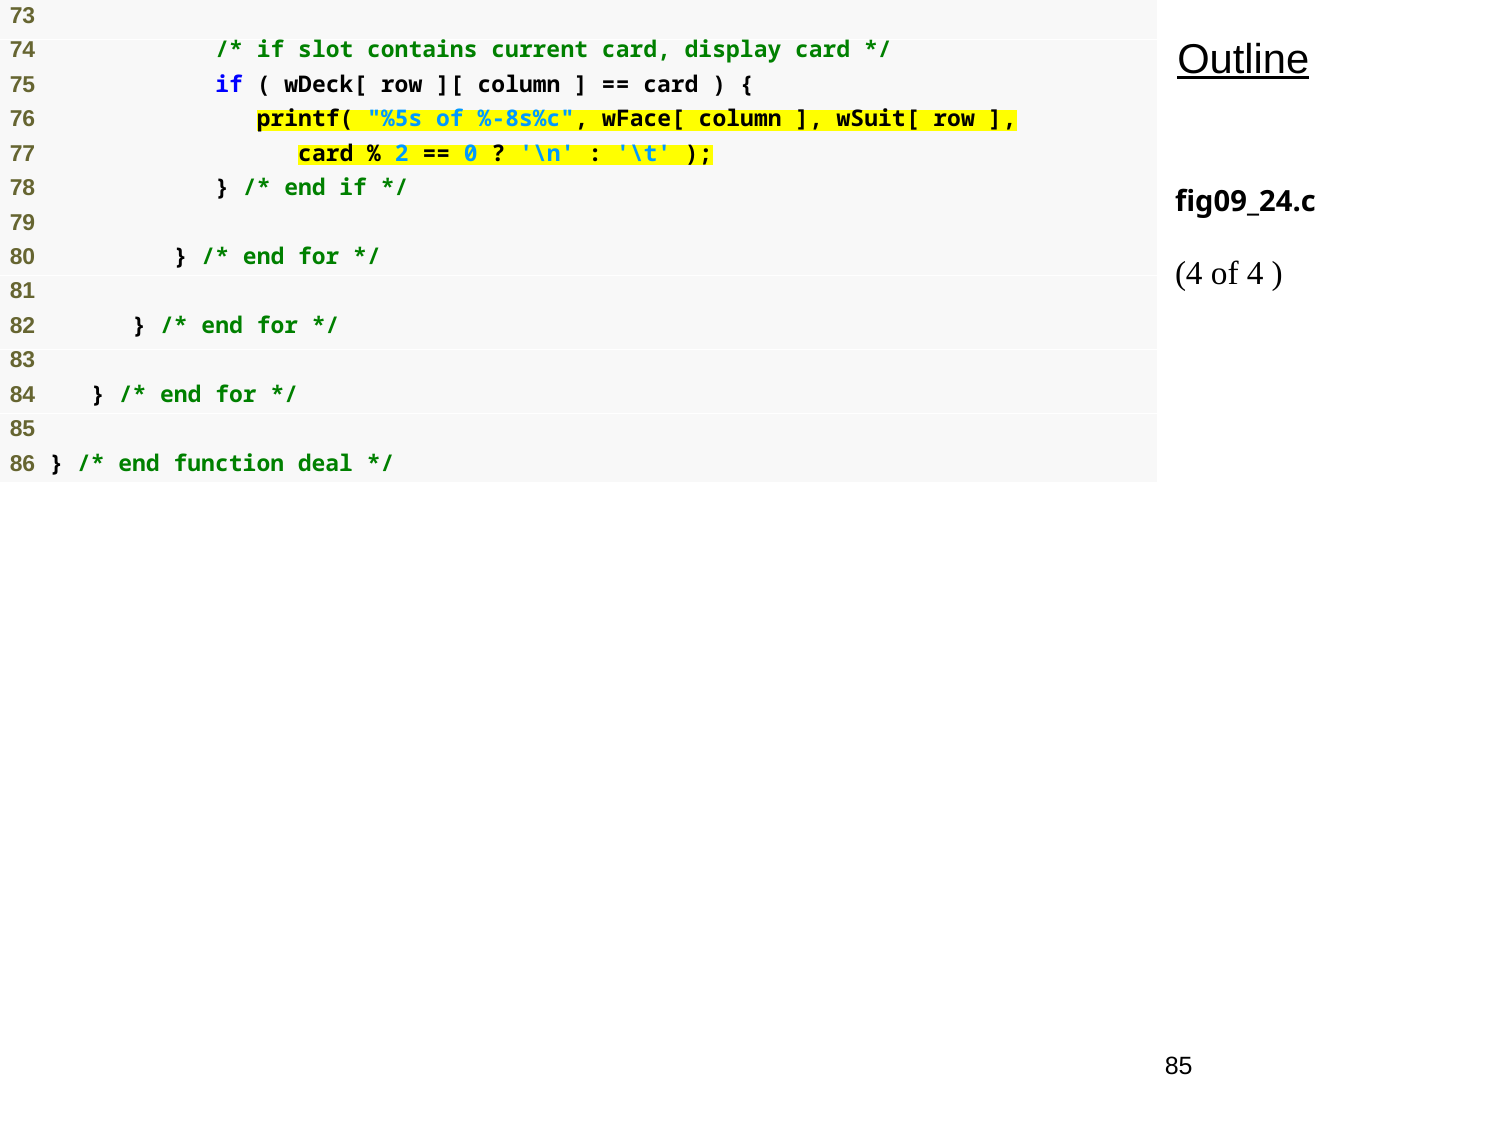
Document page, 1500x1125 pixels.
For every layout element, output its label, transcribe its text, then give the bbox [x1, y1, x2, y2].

text_box Outline [1163, 24, 1500, 90]
text_box fig09_24.c (4 of 4 ) [1174, 175, 1475, 299]
slide_number 85 [1149, 1042, 1500, 1103]
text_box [0, 0, 1159, 512]
